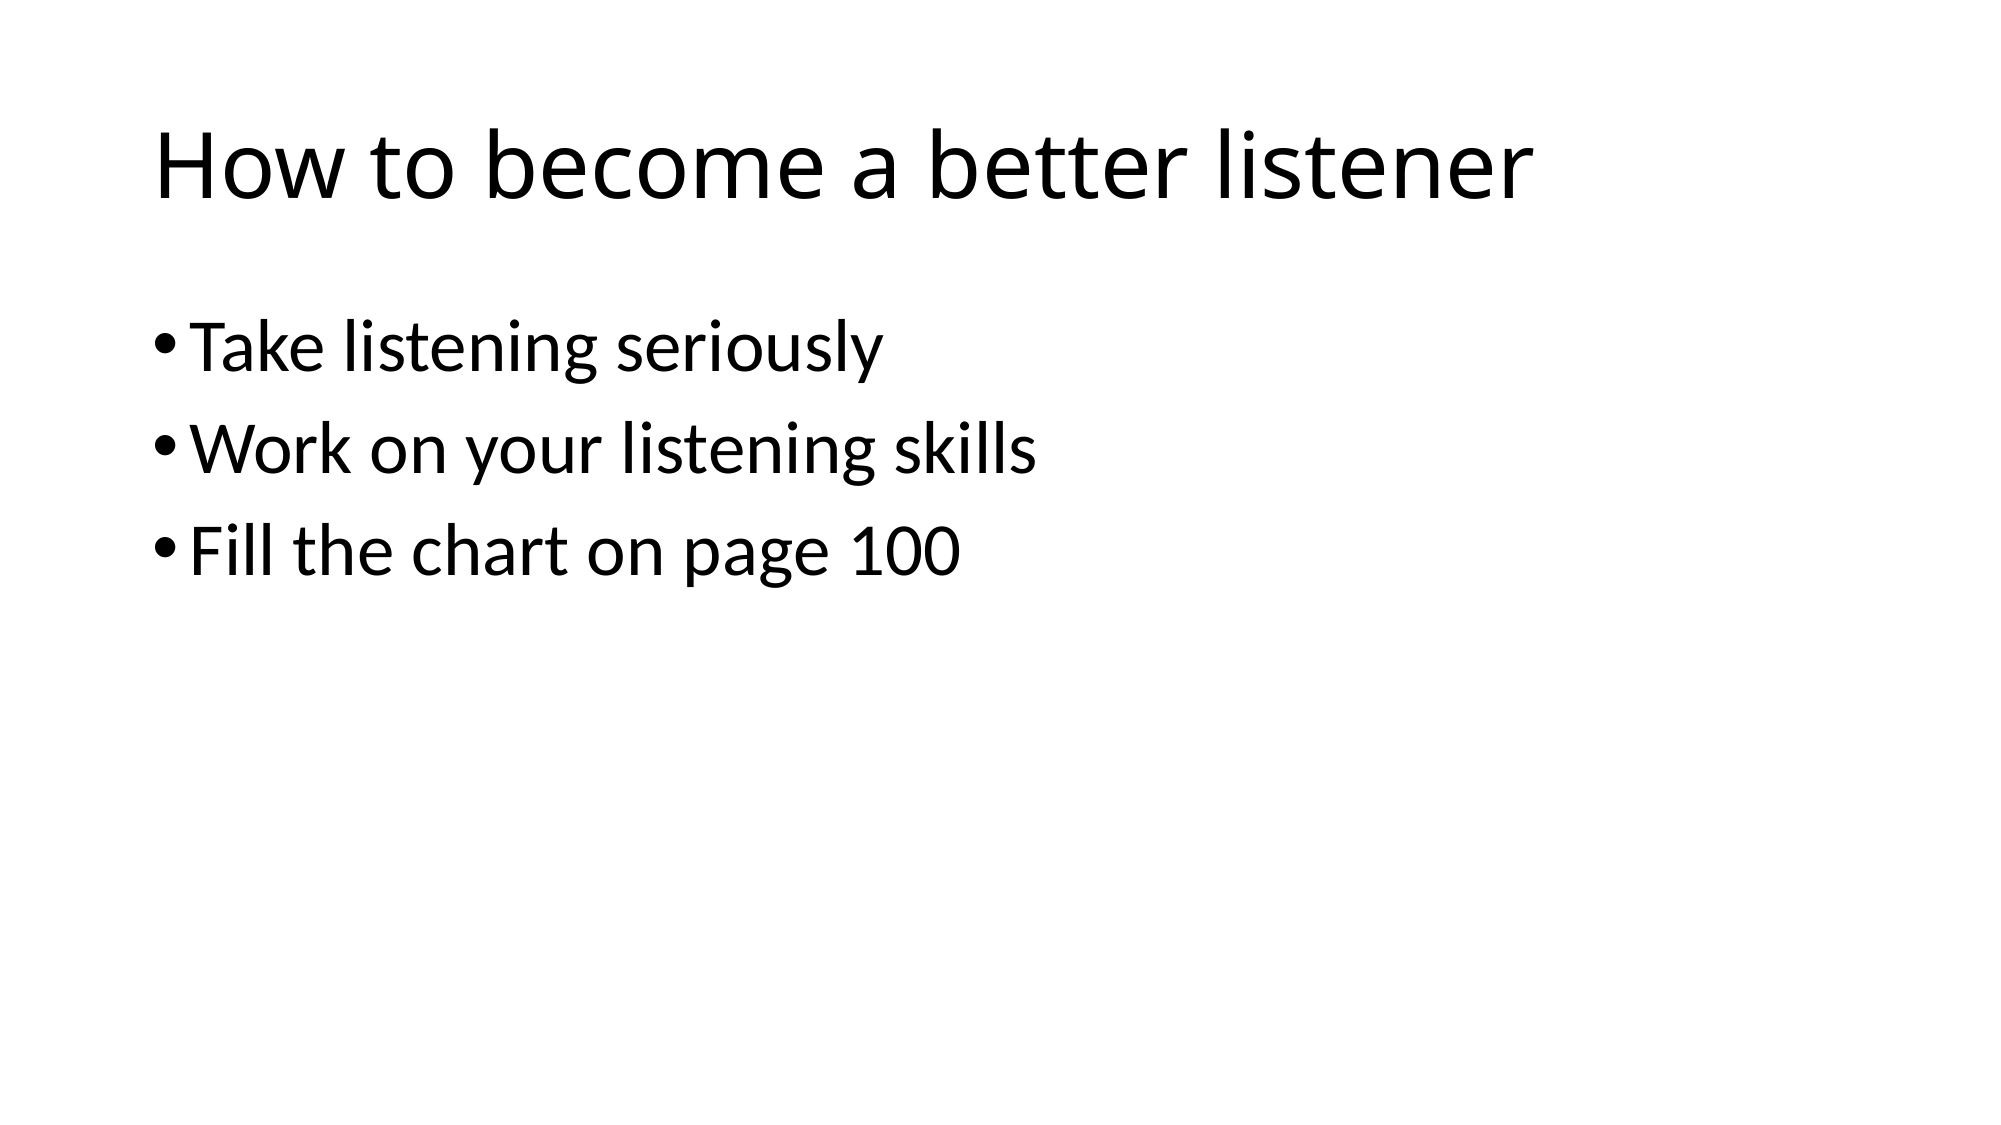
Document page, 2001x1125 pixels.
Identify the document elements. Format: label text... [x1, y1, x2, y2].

title How to become a better listener [137, 59, 1863, 278]
list Take listening seriously Work on your listening skills Fill the chart on page 100 [137, 299, 1863, 1014]
